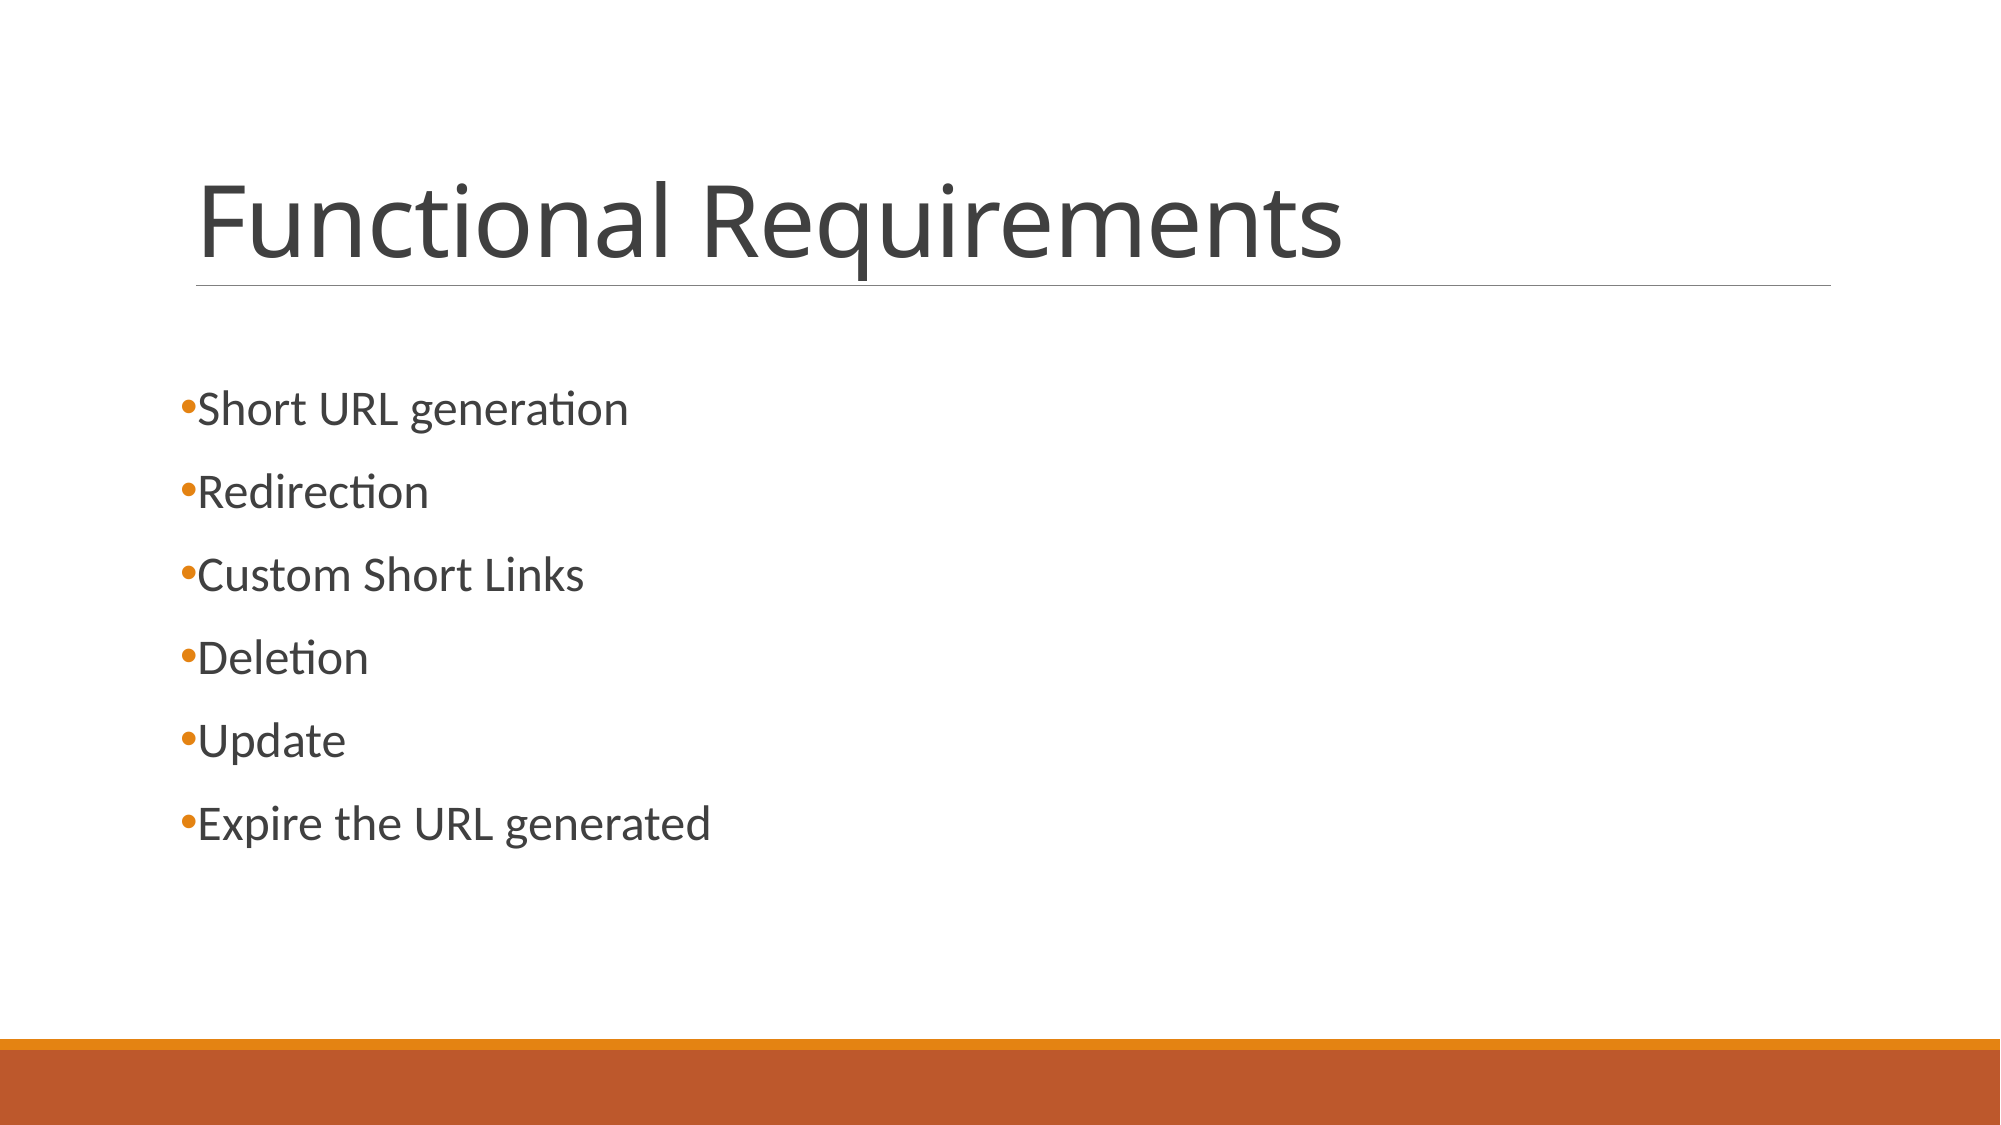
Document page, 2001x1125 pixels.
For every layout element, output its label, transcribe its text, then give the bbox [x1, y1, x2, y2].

list Short URL generation Redirection Custom Short Links Deletion Update Expire the URL generated [180, 374, 1830, 872]
title Functional Requirements [180, 47, 1830, 285]
